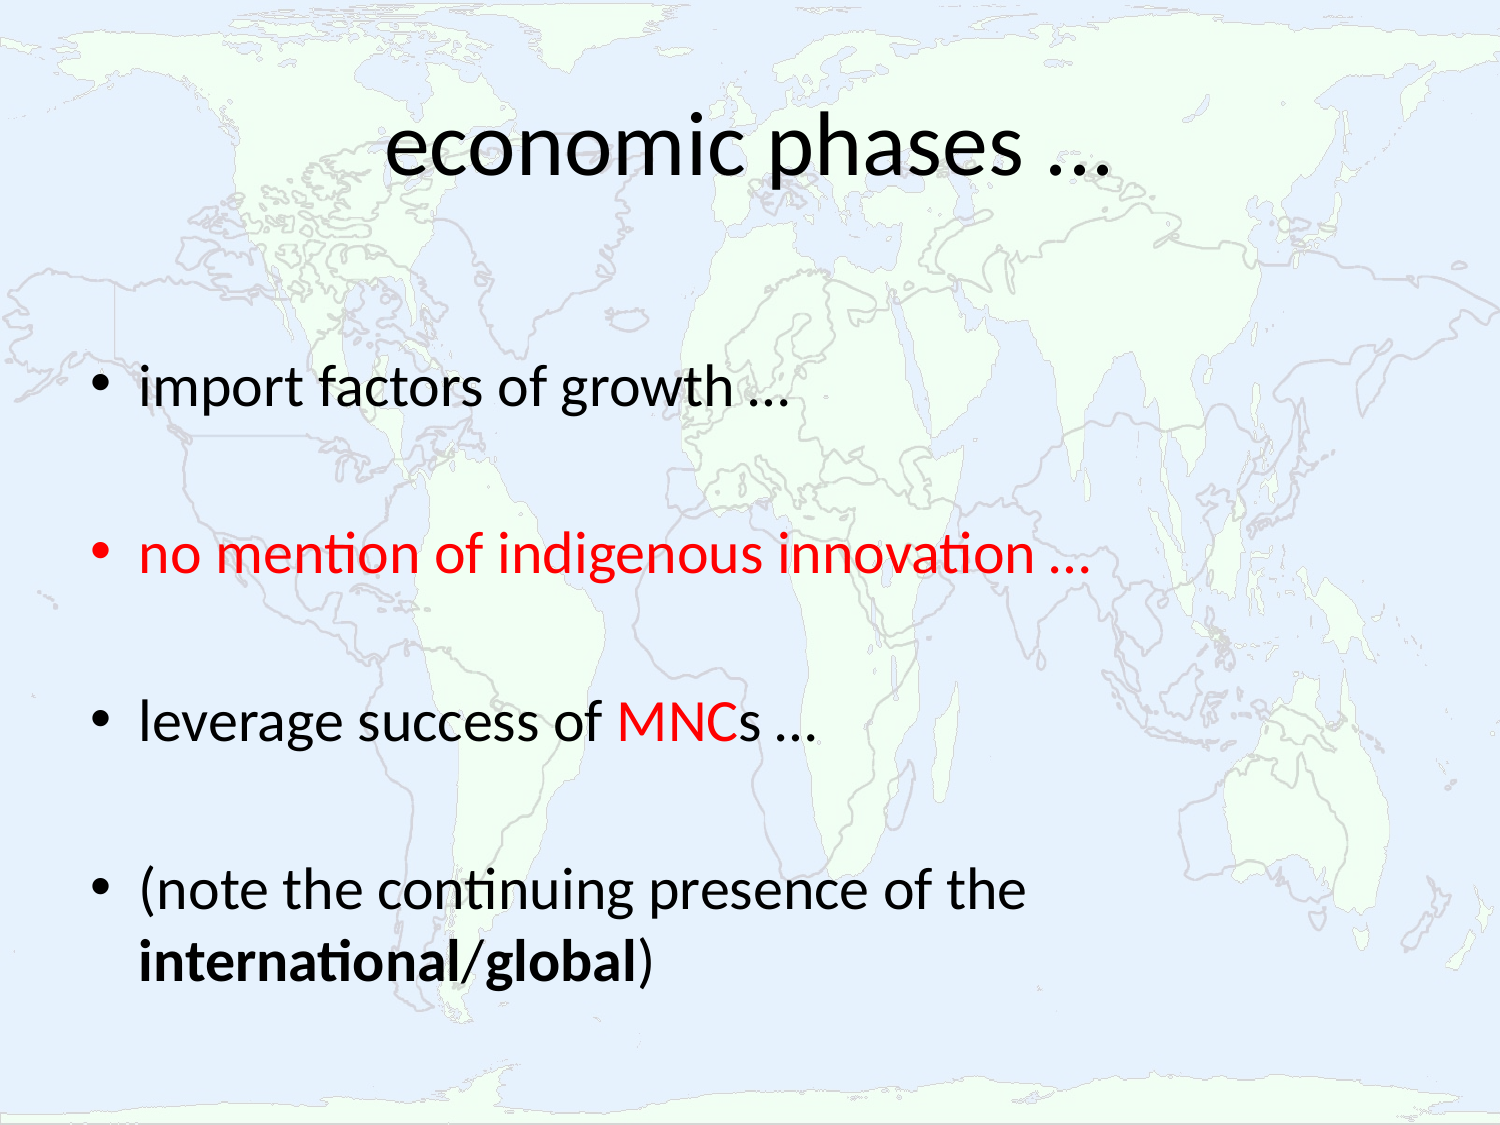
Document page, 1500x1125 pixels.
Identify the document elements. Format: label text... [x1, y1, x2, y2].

list import factors of growth … no mention of indigenous innovation … leverage success of MNCs … (note the continuing presence of the international/global) [75, 262, 1425, 1005]
title economic phases ... [75, 45, 1425, 233]
